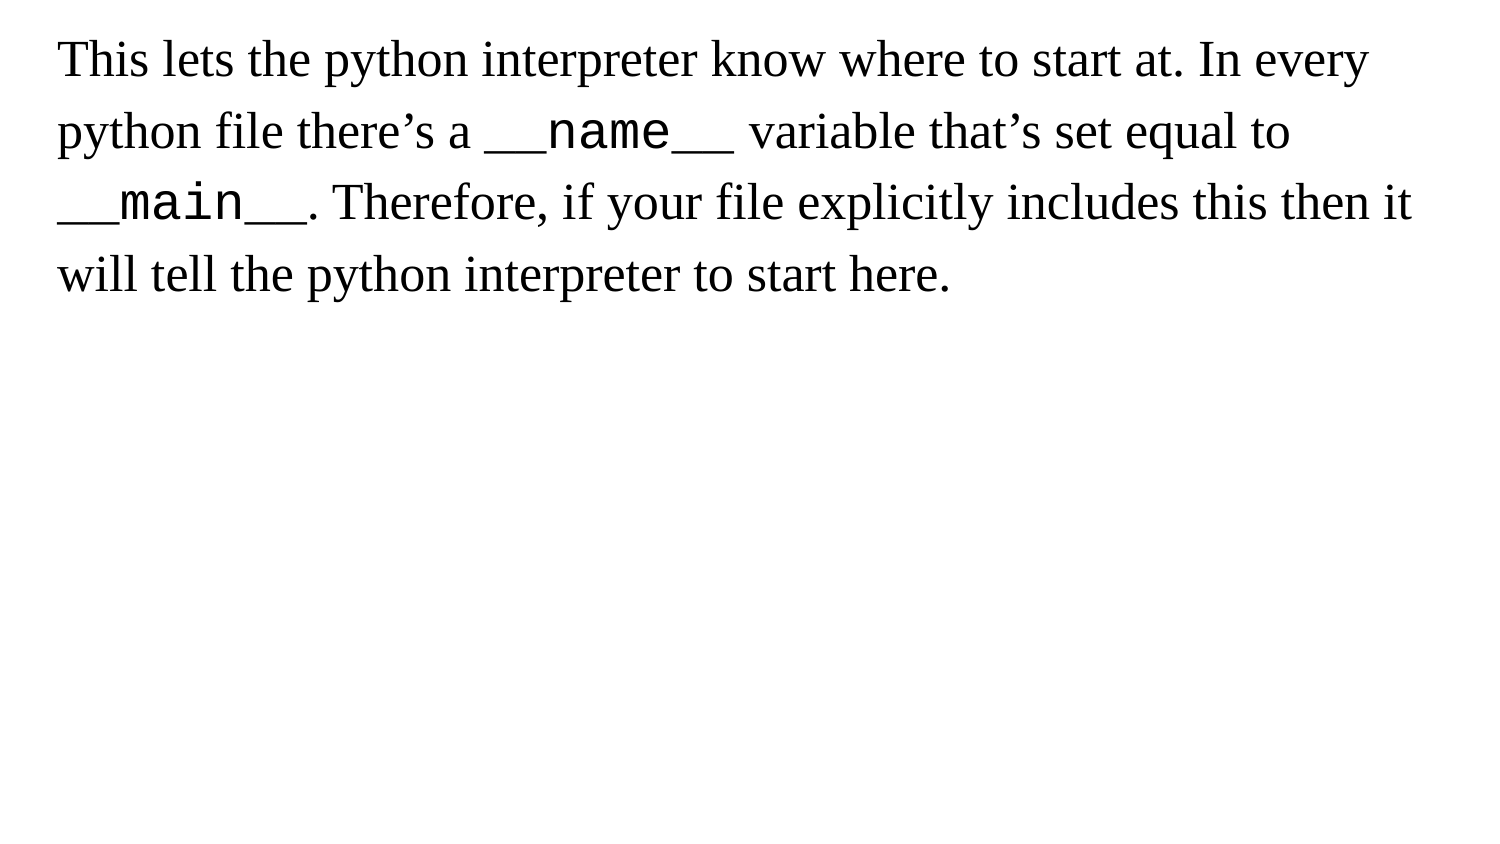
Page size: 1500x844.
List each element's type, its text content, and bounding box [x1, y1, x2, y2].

text_box This lets the python interpreter know where to start at. In every python file there’s a __name__ variable that’s set equal to __main__. Therefore, if your file explicitly includes this then it will tell the python interpreter to start here. [41, 0, 1500, 799]
